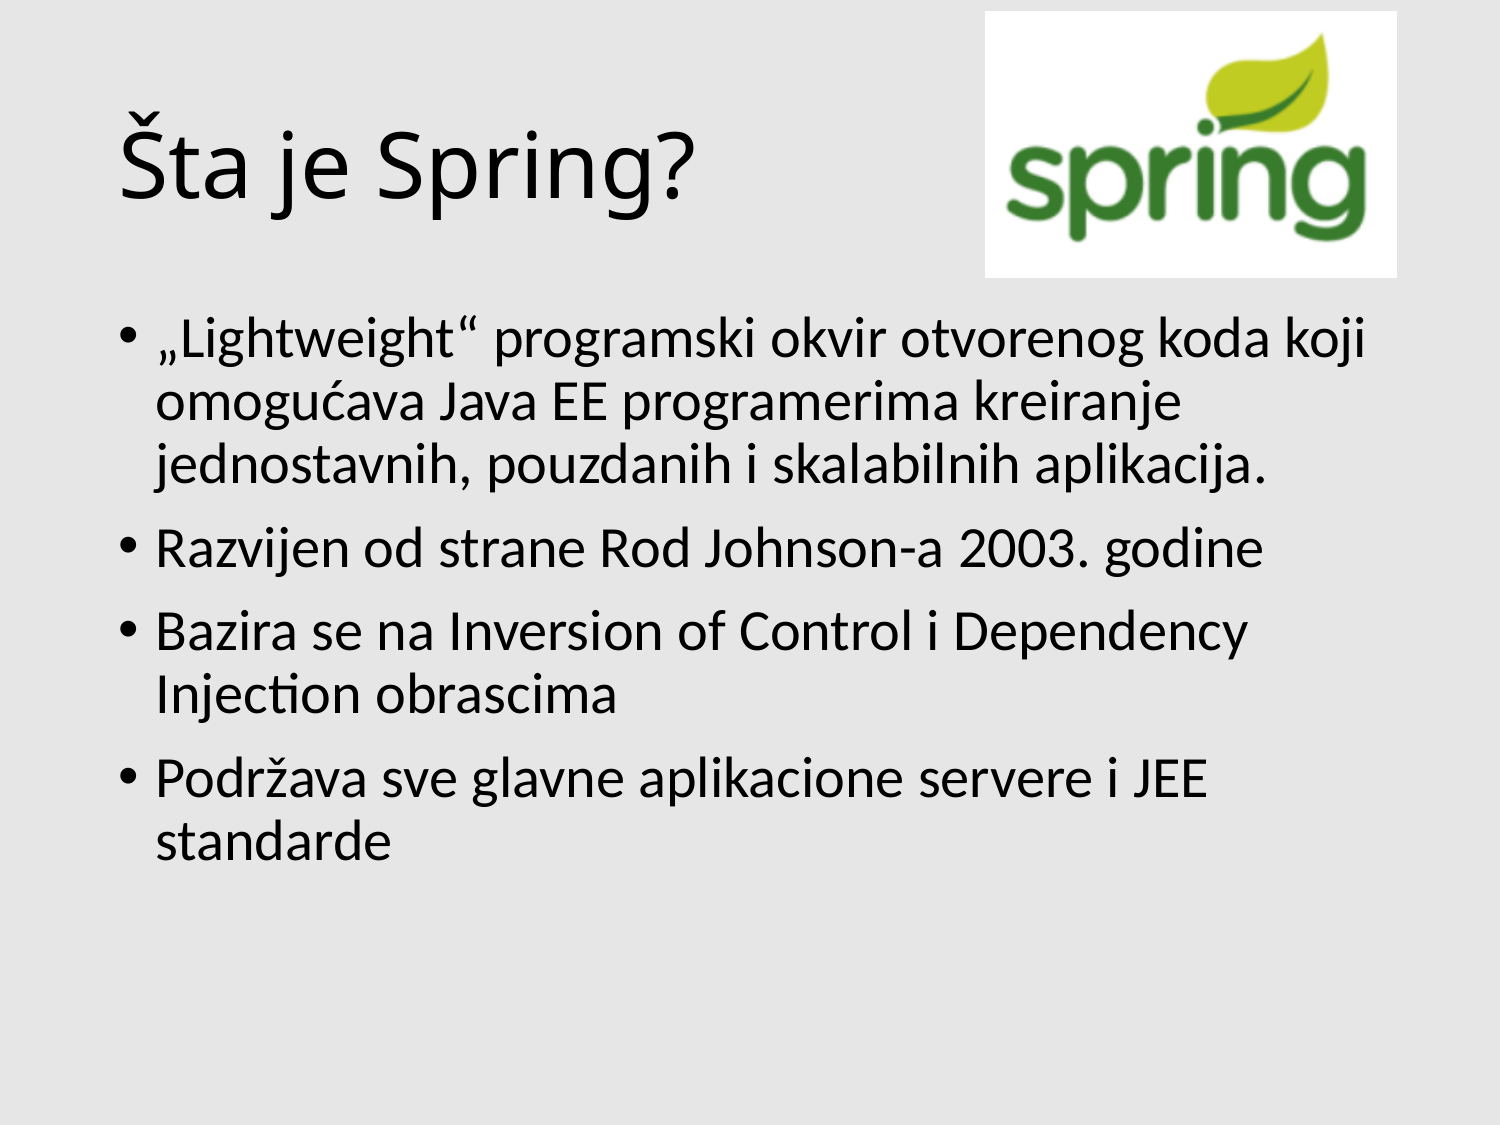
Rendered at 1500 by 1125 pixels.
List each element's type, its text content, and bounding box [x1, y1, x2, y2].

title Šta je Spring? [103, 59, 985, 278]
picture [985, 11, 1397, 278]
list „Lightweight“ programski okvir otvorenog koda koji omogućava Java EE programerima kreiranje jednostavnih, pouzdanih i skalabilnih aplikacija. Razvijen od strane Rod Johnson-a 2003. godine Bazira se na Inversion of Control i Dependency Injection obrascima Podržava sve glavne aplikacione servere i JEE standarde [103, 299, 1397, 1014]
